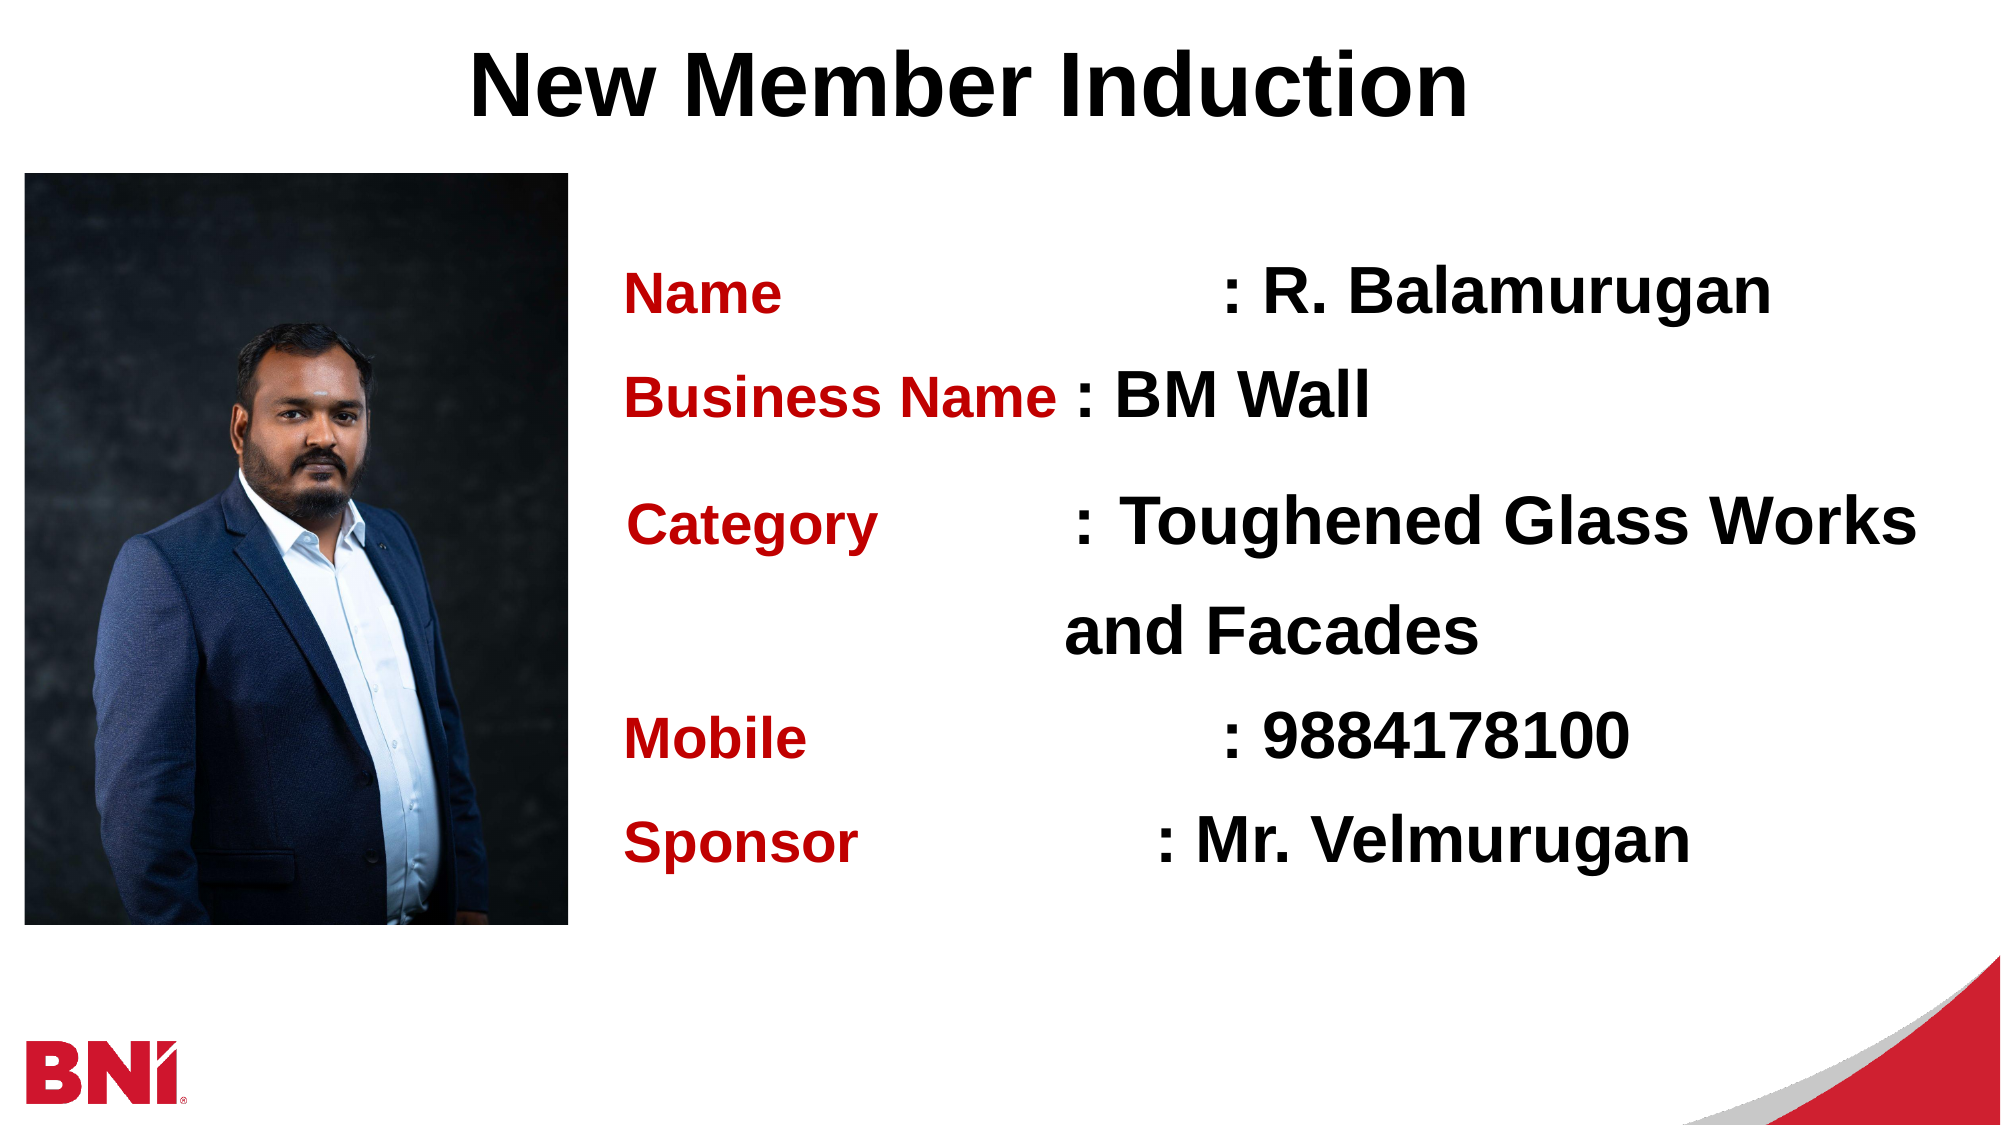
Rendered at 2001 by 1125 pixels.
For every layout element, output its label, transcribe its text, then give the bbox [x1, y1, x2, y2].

picture [1668, 953, 2001, 1125]
text_box New Member Induction [66, 0, 1899, 174]
picture [24, 173, 569, 925]
picture [26, 1041, 187, 1104]
text_box Name : R. Balamurugan Business Name : BM Wall Category : Toughened Glass Works and Facades Mobile : 9884178100 Sponsor : Mr. Velmurugan [608, 215, 1937, 883]
